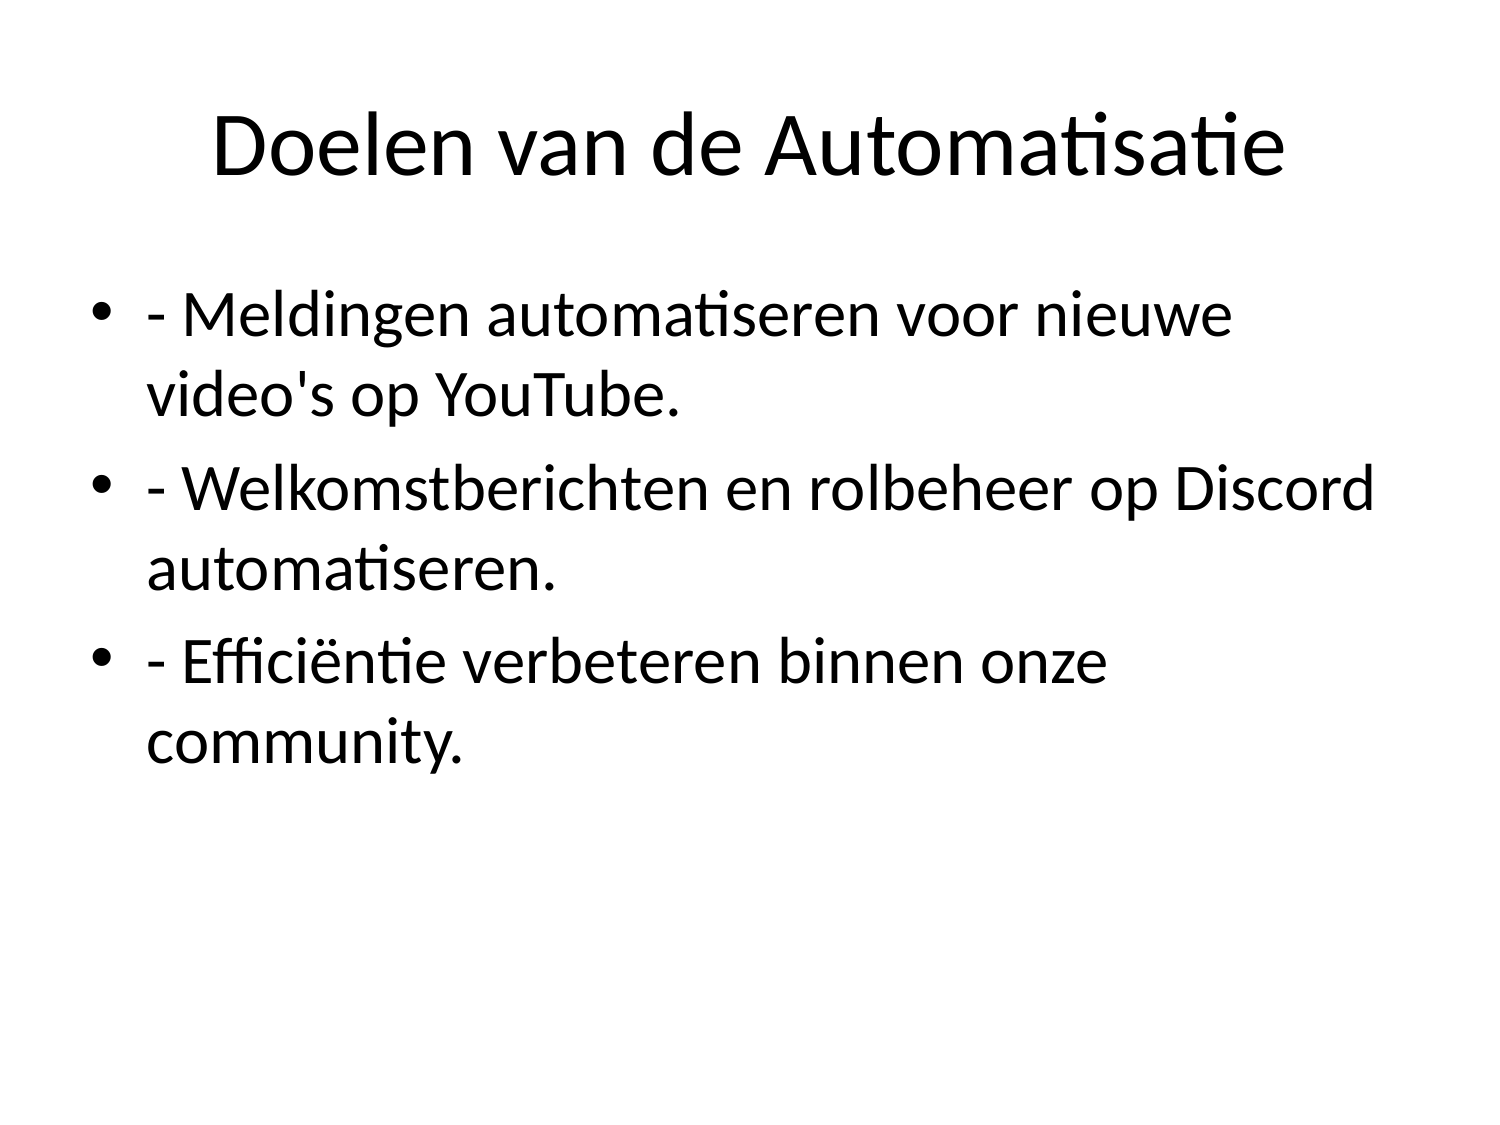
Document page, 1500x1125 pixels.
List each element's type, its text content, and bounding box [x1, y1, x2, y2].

list - Meldingen automatiseren voor nieuwe video's op YouTube. - Welkomstberichten en rolbeheer op Discord automatiseren. - Efficiëntie verbeteren binnen onze community. [75, 262, 1425, 1005]
title Doelen van de Automatisatie [75, 45, 1425, 233]
